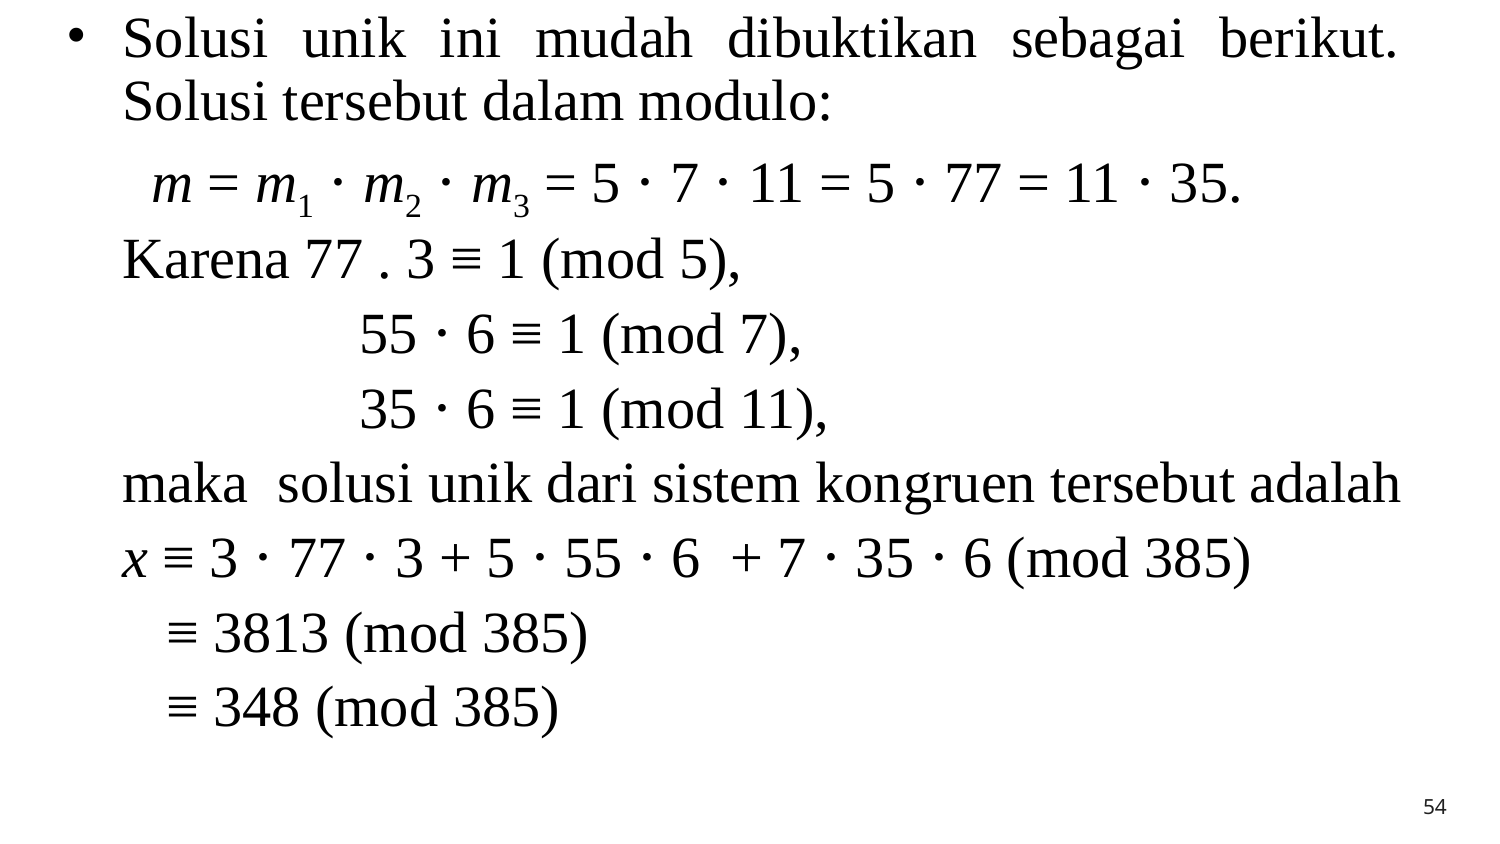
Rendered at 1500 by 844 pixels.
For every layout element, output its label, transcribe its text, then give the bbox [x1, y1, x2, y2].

slide_number 54 [1389, 764, 1480, 830]
list Solusi unik ini mudah dibuktikan sebagai berikut. Solusi tersebut dalam modulo: m = m1 ⋅ m2 ⋅ m3 = 5 ⋅ 7 ⋅ 11 = 5 ⋅ 77 = 11 ⋅ 35. Karena 77 . 3 ≡ 1 (mod 5), 55 ⋅ 6 ≡ 1 (mod 7), 35 ⋅ 6 ≡ 1 (mod 11), maka solusi unik dari sistem kongruen tersebut adalah x ≡ 3 ⋅ 77 ⋅ 3 + 5 ⋅ 55 ⋅ 6 + 7 ⋅ 35 ⋅ 6 (mod 385) ≡ 3813 (mod 385) ≡ 348 (mod 385) [51, 0, 1449, 548]
